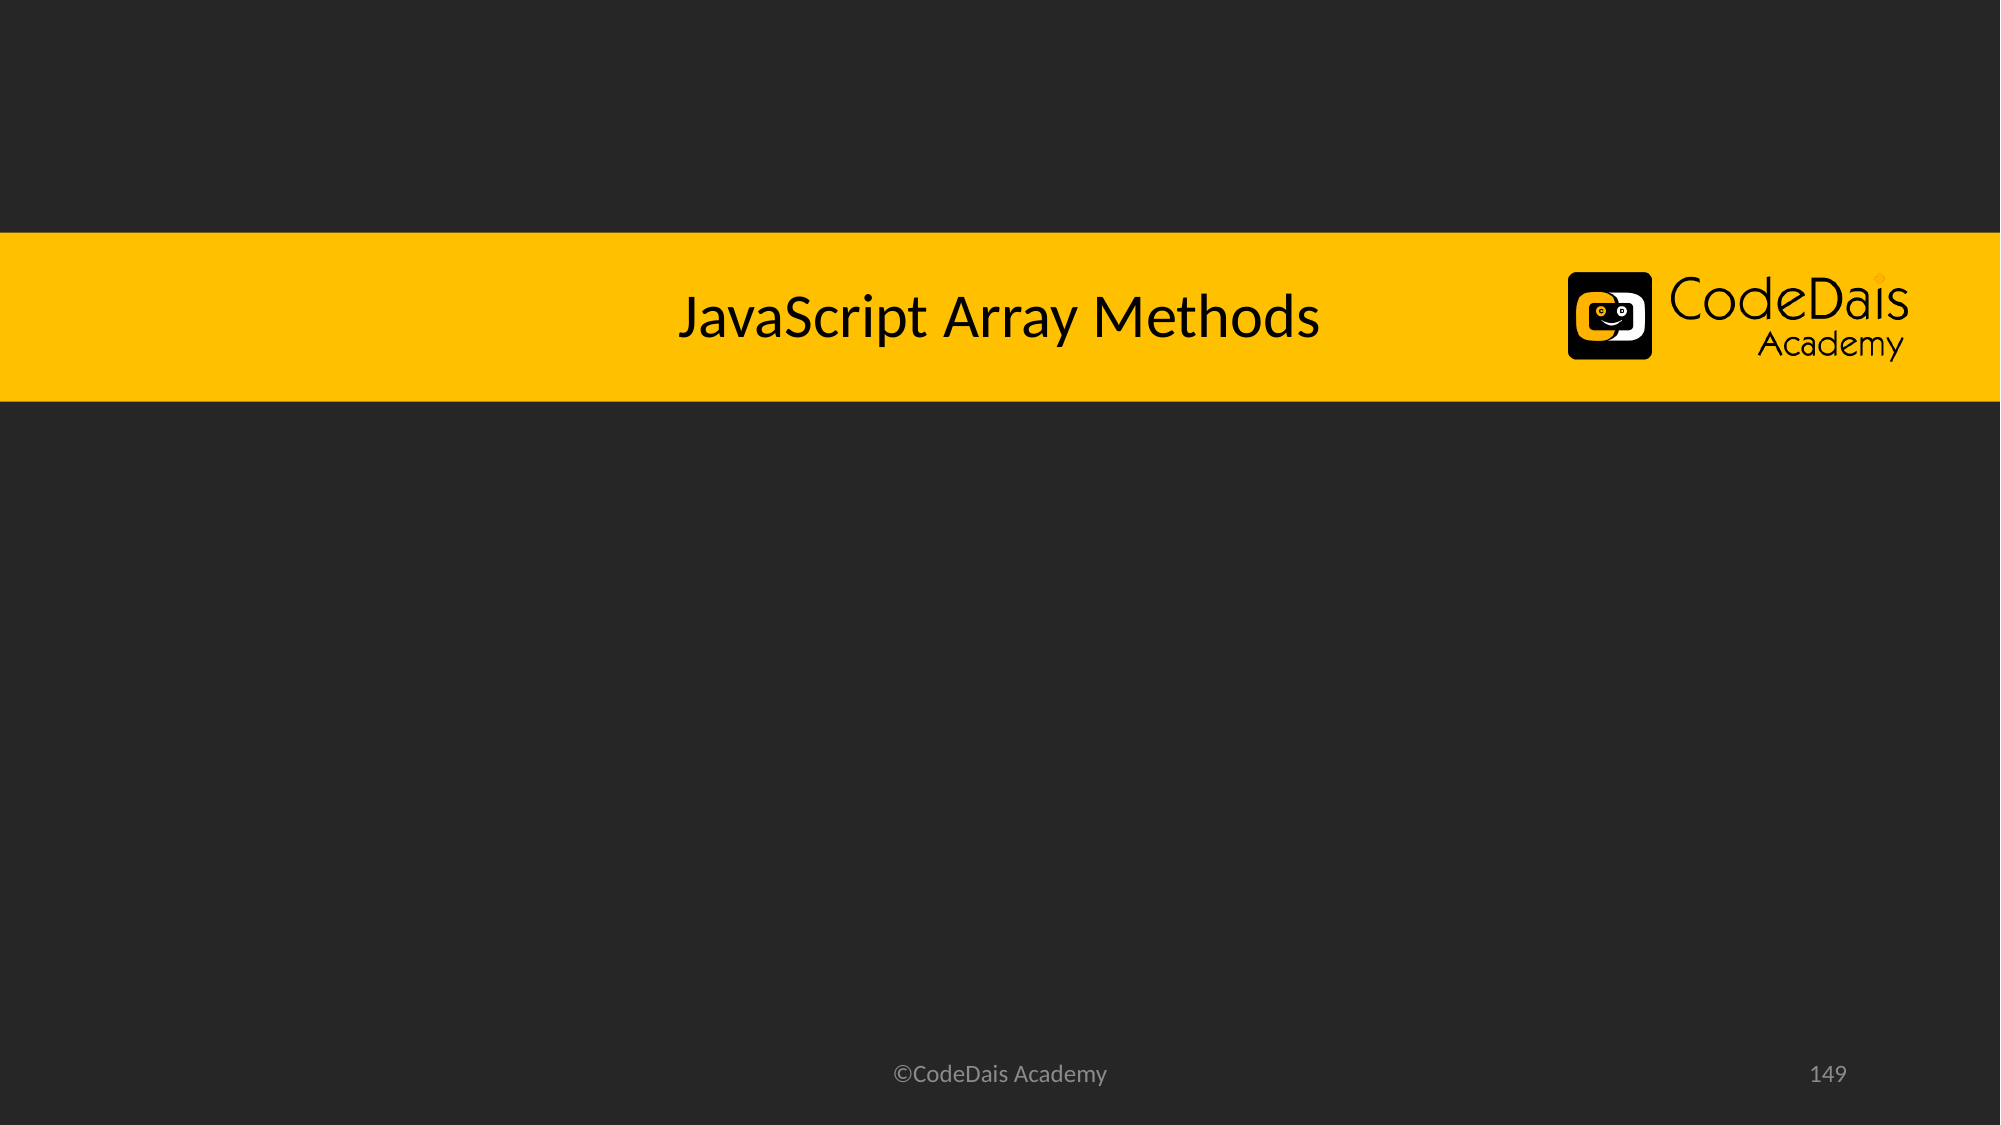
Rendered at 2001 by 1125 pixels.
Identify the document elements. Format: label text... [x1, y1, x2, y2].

title JavaScript Array Methods [0, 232, 2000, 402]
picture [1568, 272, 1908, 362]
slide_number 149 [1412, 1042, 1863, 1103]
footer ©CodeDais Academy [662, 1042, 1338, 1103]
